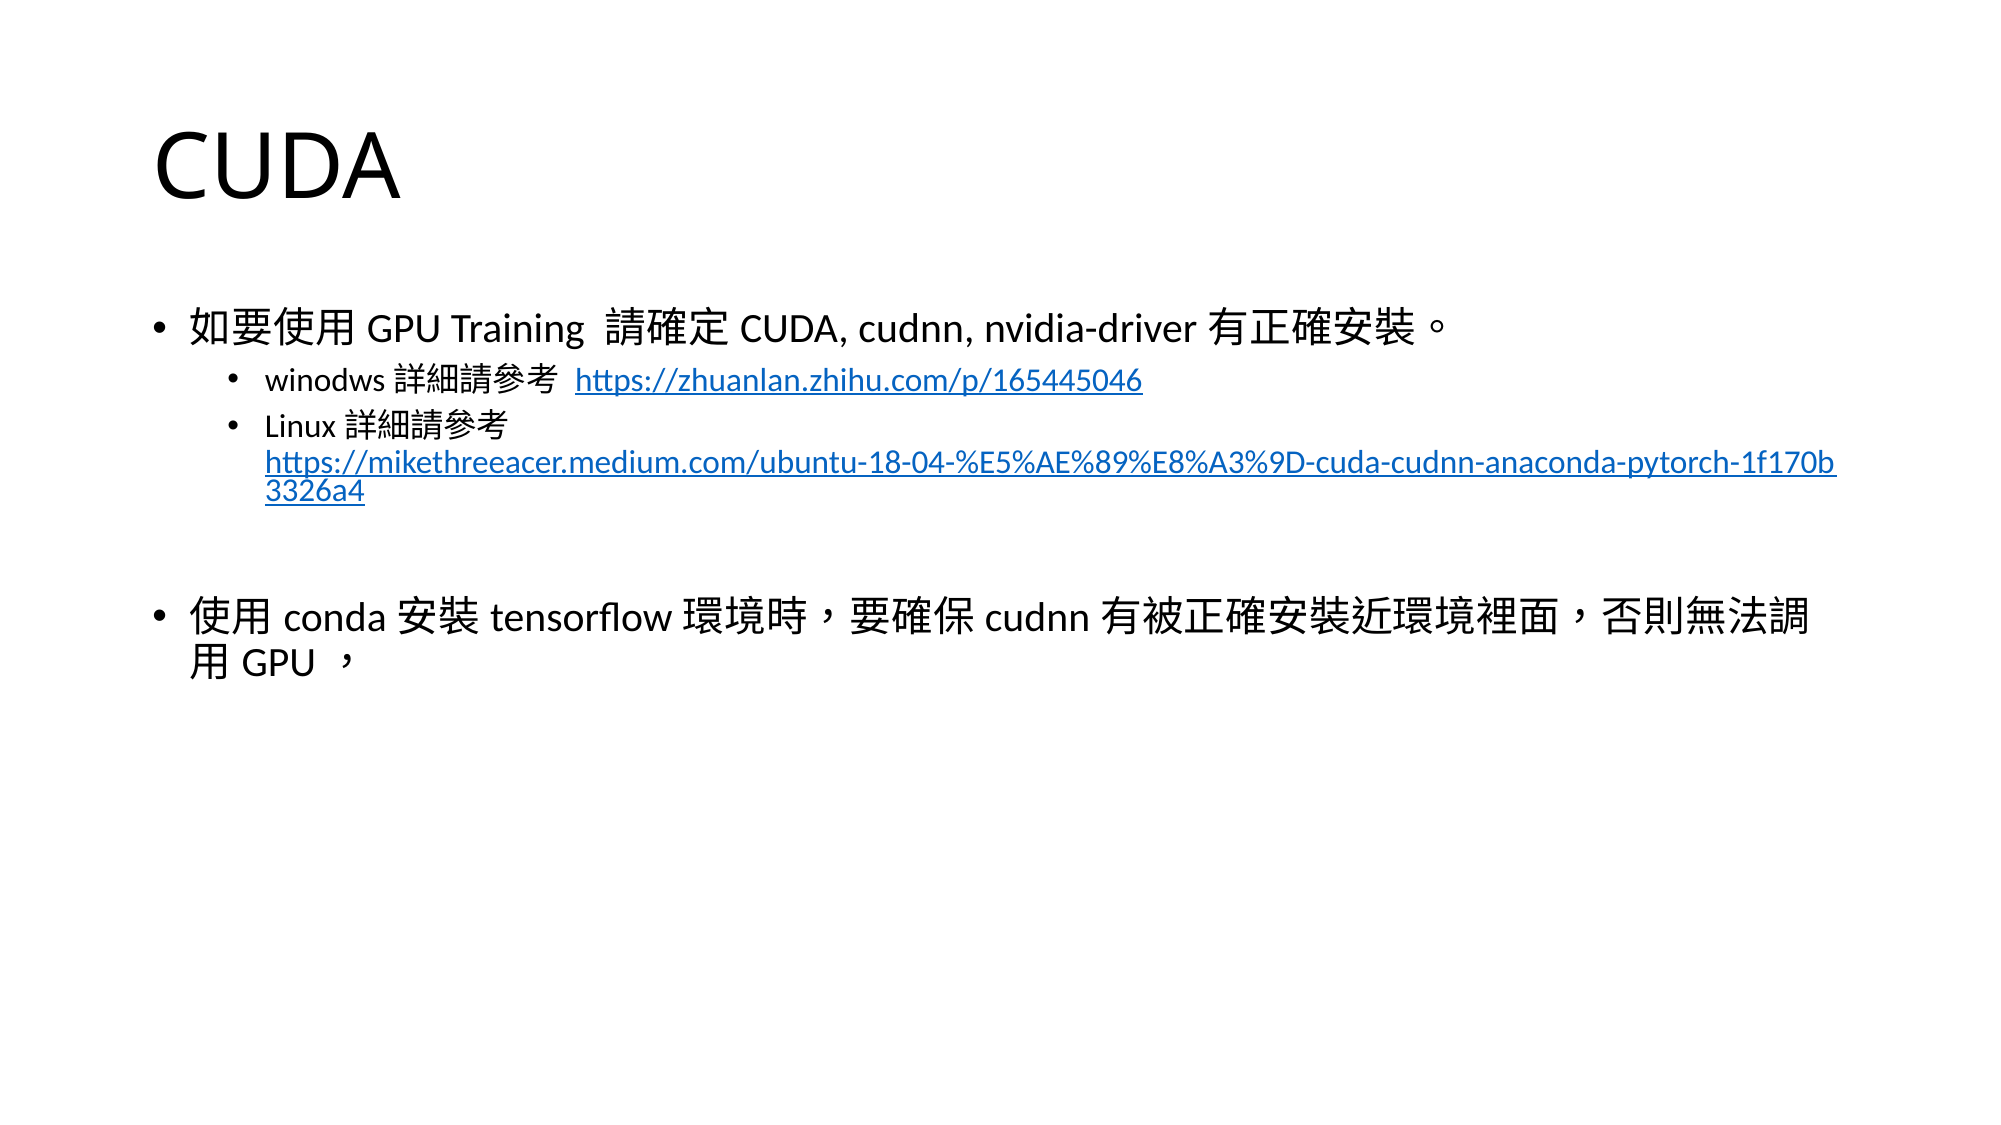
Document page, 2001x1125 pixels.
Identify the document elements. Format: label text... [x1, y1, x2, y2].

list 如要使用GPU Training 請確定CUDA, cudnn, nvidia-driver有正確安裝。 winodws詳細請參考 https://zhuanlan.zhihu.com/p/165445046 Linux詳細請參考 https://mikethreeacer.medium.com/ubuntu-18-04-%E5%AE%89%E8%A3%9D-cuda-cudnn-anaconda-pytorch-1f170b3326a4 使用conda安裝tensorflow環境時，要確保cudnn有被正確安裝近環境裡面，否則無法調用GPU， [137, 299, 1863, 1014]
title CUDA [137, 59, 1863, 278]
